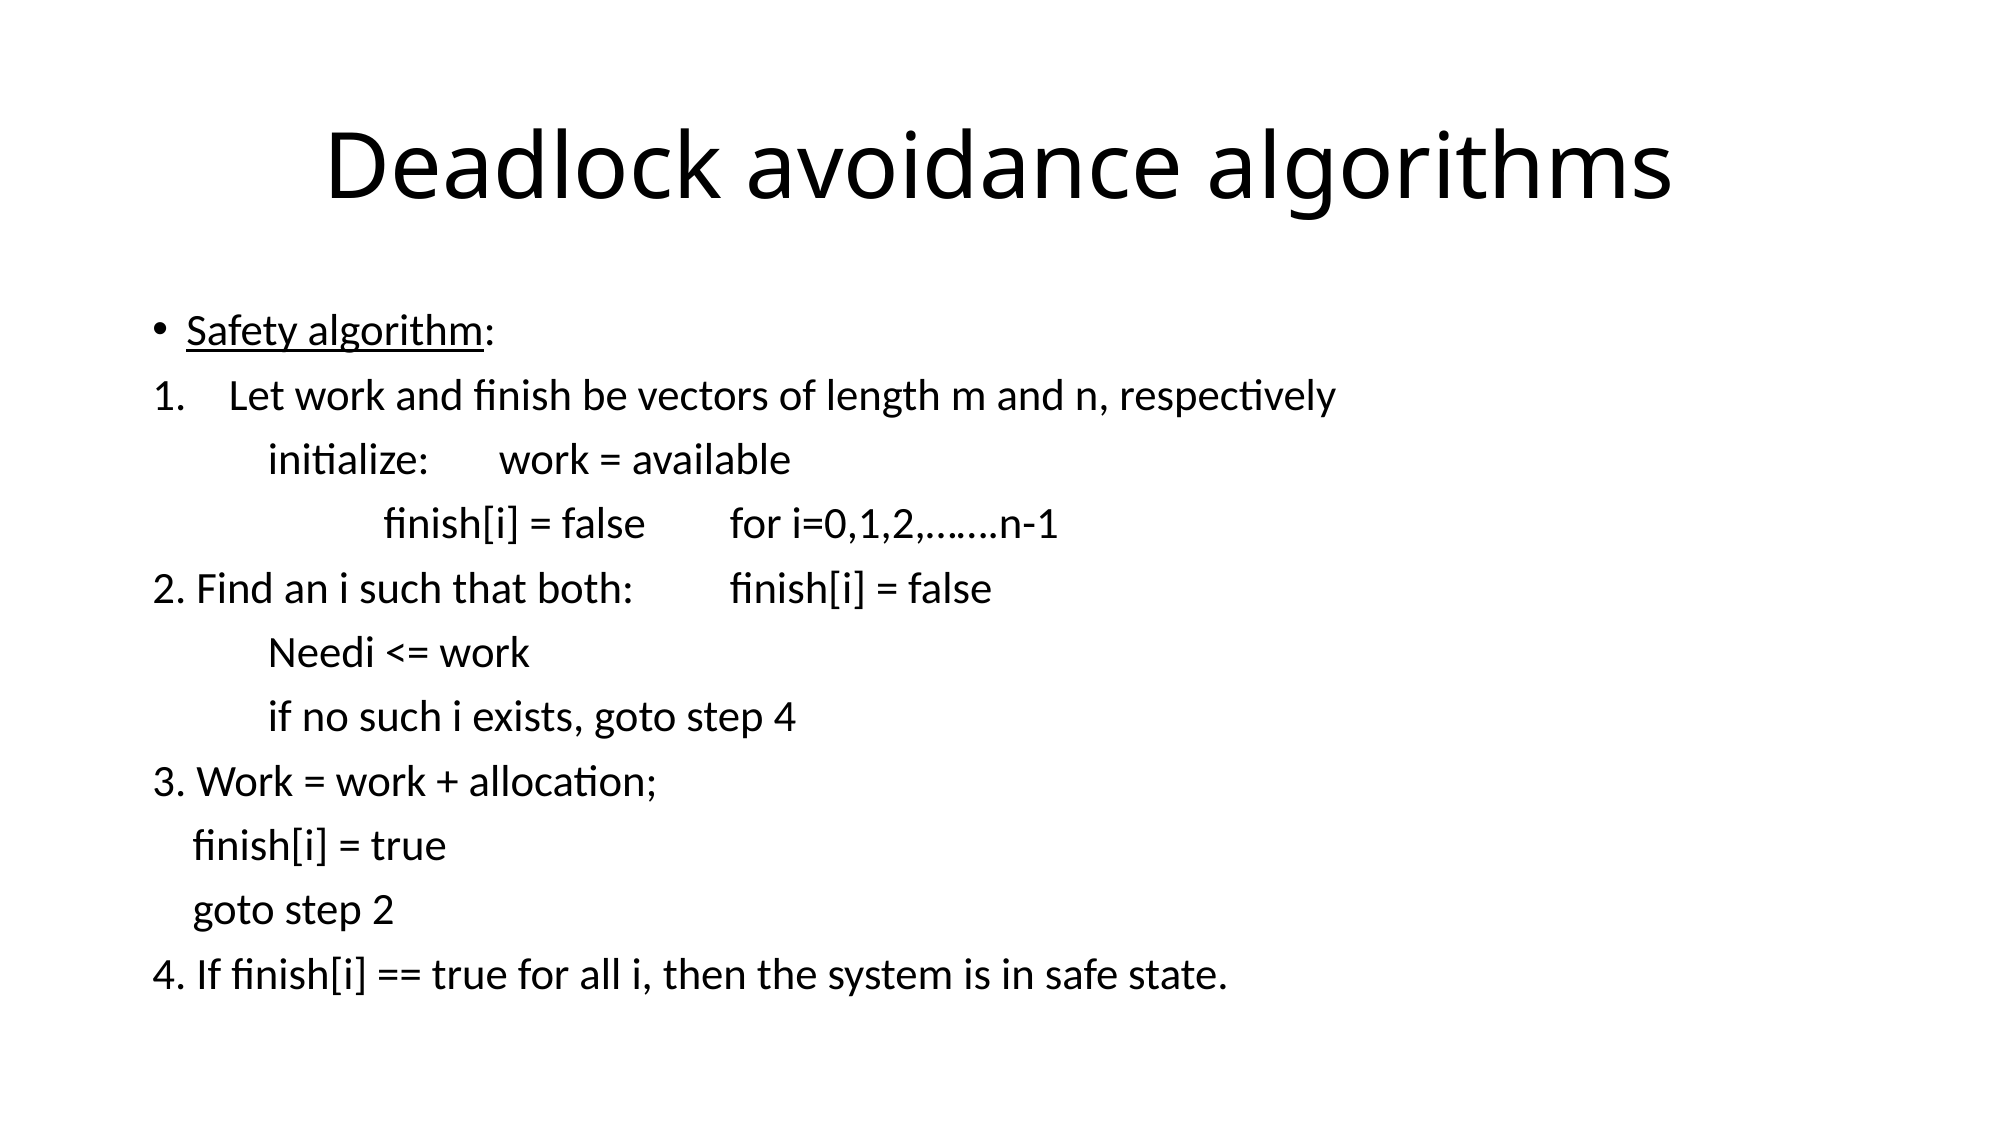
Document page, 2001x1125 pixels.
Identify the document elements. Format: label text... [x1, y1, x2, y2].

title Deadlock avoidance algorithms [137, 59, 1863, 278]
list Safety algorithm: Let work and finish be vectors of length m and n, respectively initialize: work = available finish[i] = false for i=0,1,2,…….n-1 2. Find an i such that both: finish[i] = false Needi <= work if no such i exists, goto step 4 3. Work = work + allocation; finish[i] = true goto step 2 4. If finish[i] == true for all i, then the system is in safe state. [137, 299, 1863, 1014]
